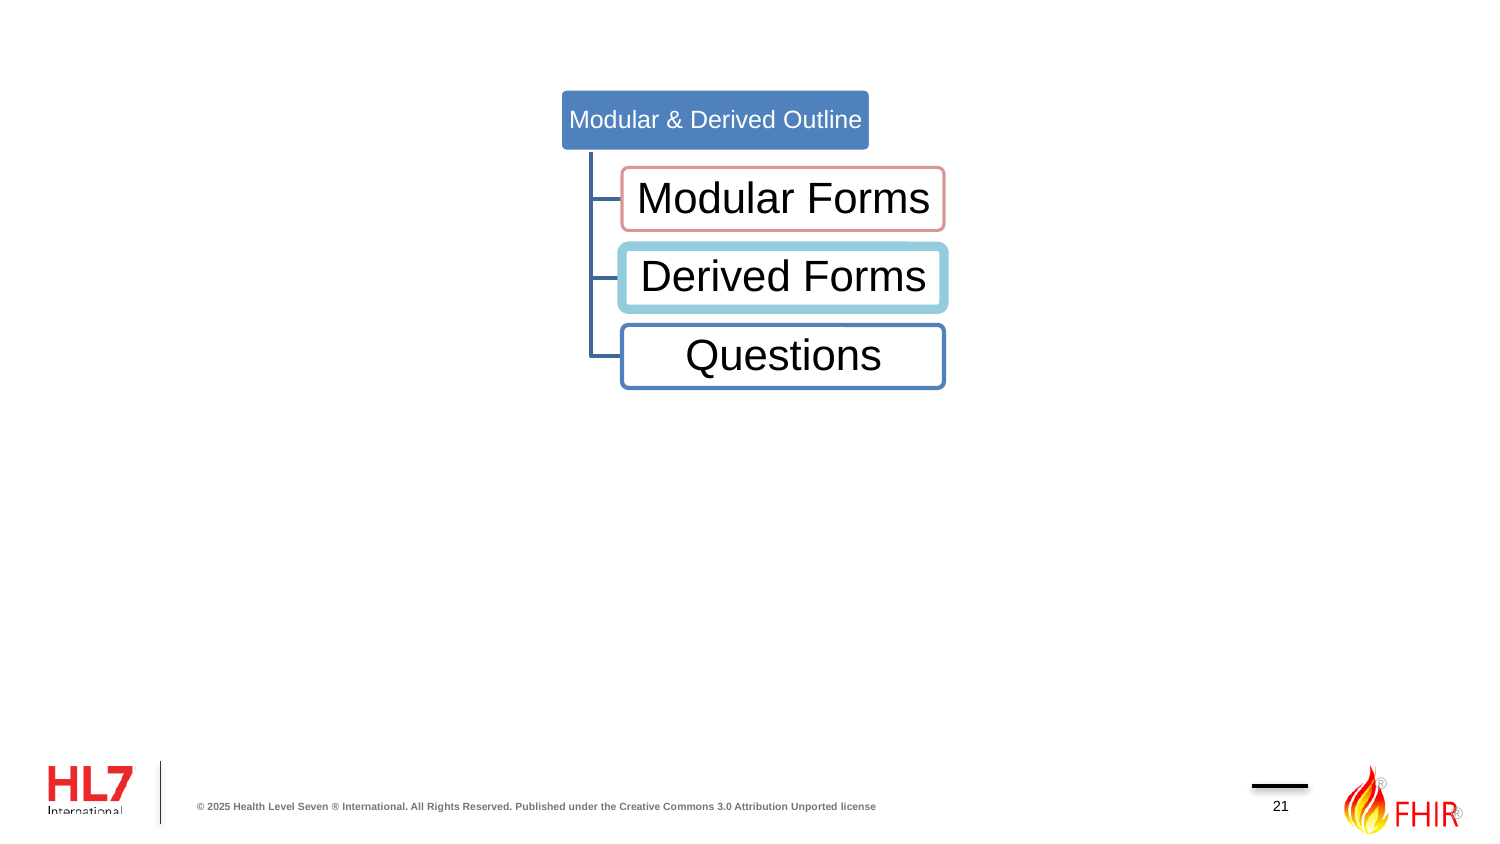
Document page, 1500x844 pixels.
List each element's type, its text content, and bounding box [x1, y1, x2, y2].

footer © 2025 Health Level Seven ® International. All Rights Reserved. Published under the Creative Commons 3.0 Attribution Unported license [196, 786, 941, 813]
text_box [406, 88, 1098, 389]
picture [1339, 760, 1463, 837]
slide_number 21 [1258, 786, 1304, 814]
